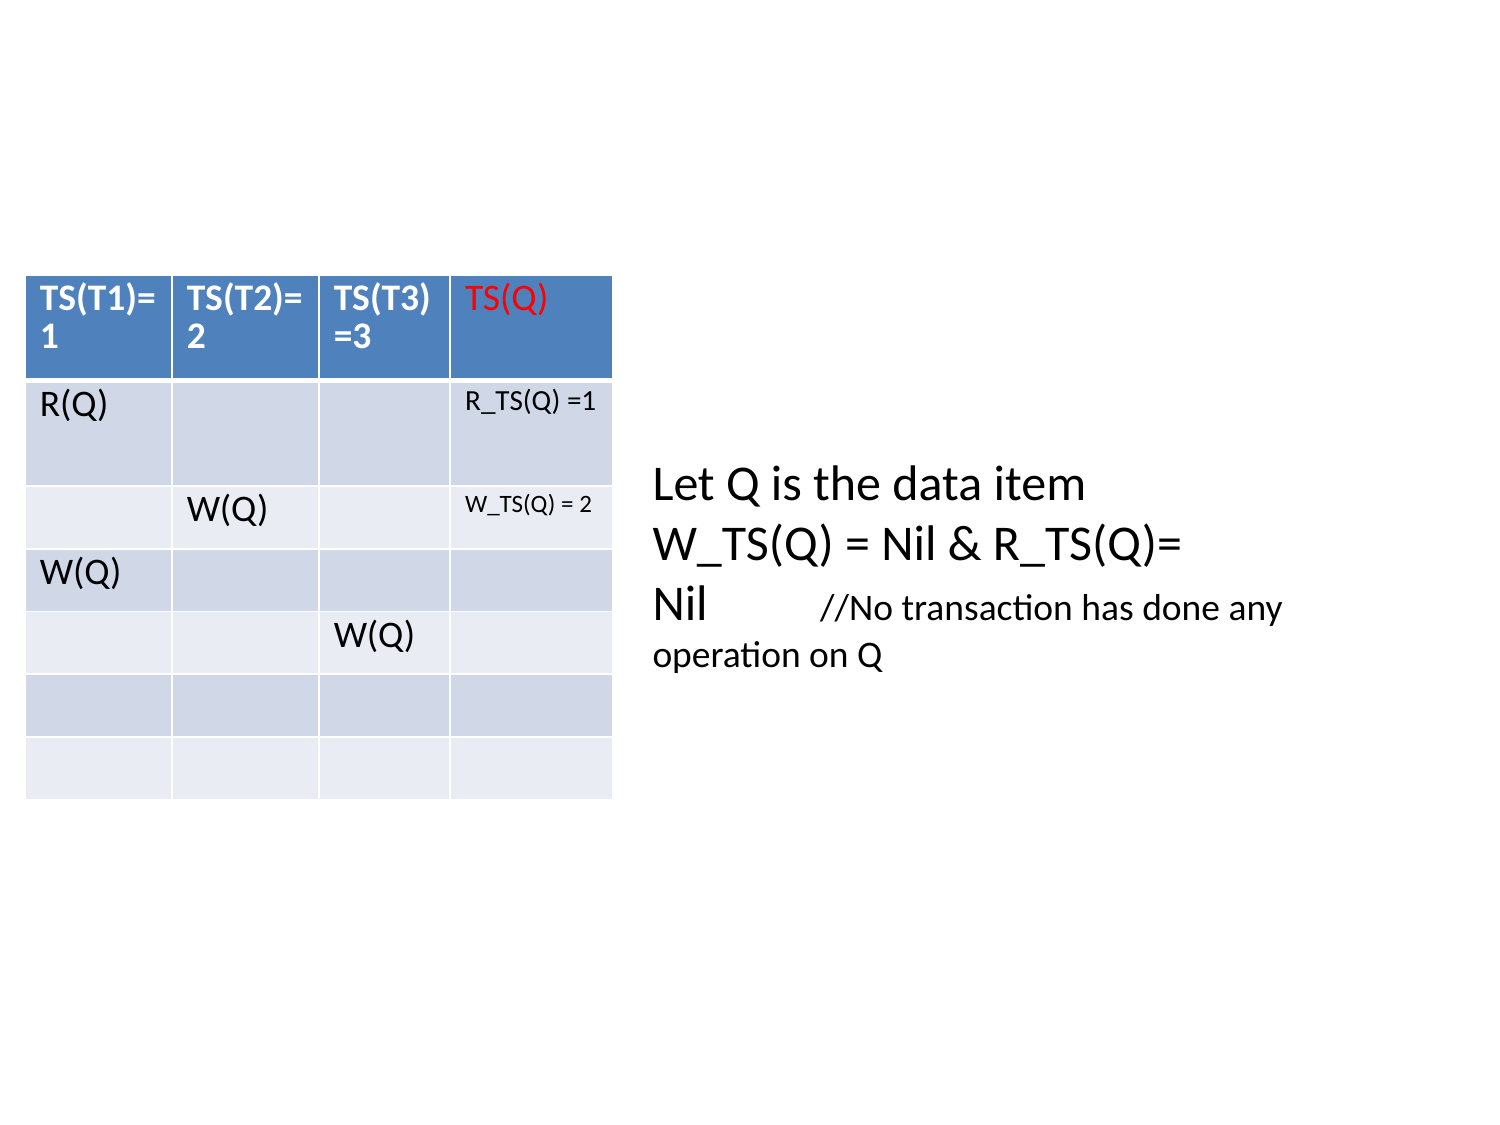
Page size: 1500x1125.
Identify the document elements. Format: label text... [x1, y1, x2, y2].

table_cell [320, 738, 449, 799]
table_cell [26, 487, 171, 548]
table_cell [451, 612, 612, 673]
table_cell [173, 675, 318, 736]
table_cell [173, 612, 318, 673]
table_header TS(T1)=1 [26, 276, 171, 378]
table_cell [173, 738, 318, 799]
table_cell [451, 738, 612, 799]
table_cell [26, 675, 171, 736]
table_cell [173, 550, 318, 611]
table_header TS(T3)=3 [320, 276, 449, 378]
table_cell [320, 487, 449, 548]
table_cell W(Q) [173, 487, 318, 548]
table_cell [320, 550, 449, 611]
table_header TS(T2)=2 [173, 276, 318, 378]
table_cell [451, 550, 612, 611]
title Let Q is the data item W_TS(Q) = Nil & R_TS(Q)= Nil //No transaction has done any operation on Q [637, 50, 1425, 1075]
table_cell W(Q) [320, 612, 449, 673]
table_cell [26, 612, 171, 673]
table_cell [451, 675, 612, 736]
table_cell W(Q) [26, 550, 171, 611]
table_cell [320, 675, 449, 736]
table_cell [320, 383, 449, 485]
table_cell R_TS(Q) =1 [451, 383, 612, 485]
table_cell [26, 738, 171, 799]
table_cell [173, 383, 318, 485]
table_cell W_TS(Q) = 2 [451, 487, 612, 548]
table_header TS(Q) [451, 276, 612, 378]
table_cell R(Q) [26, 383, 171, 485]
